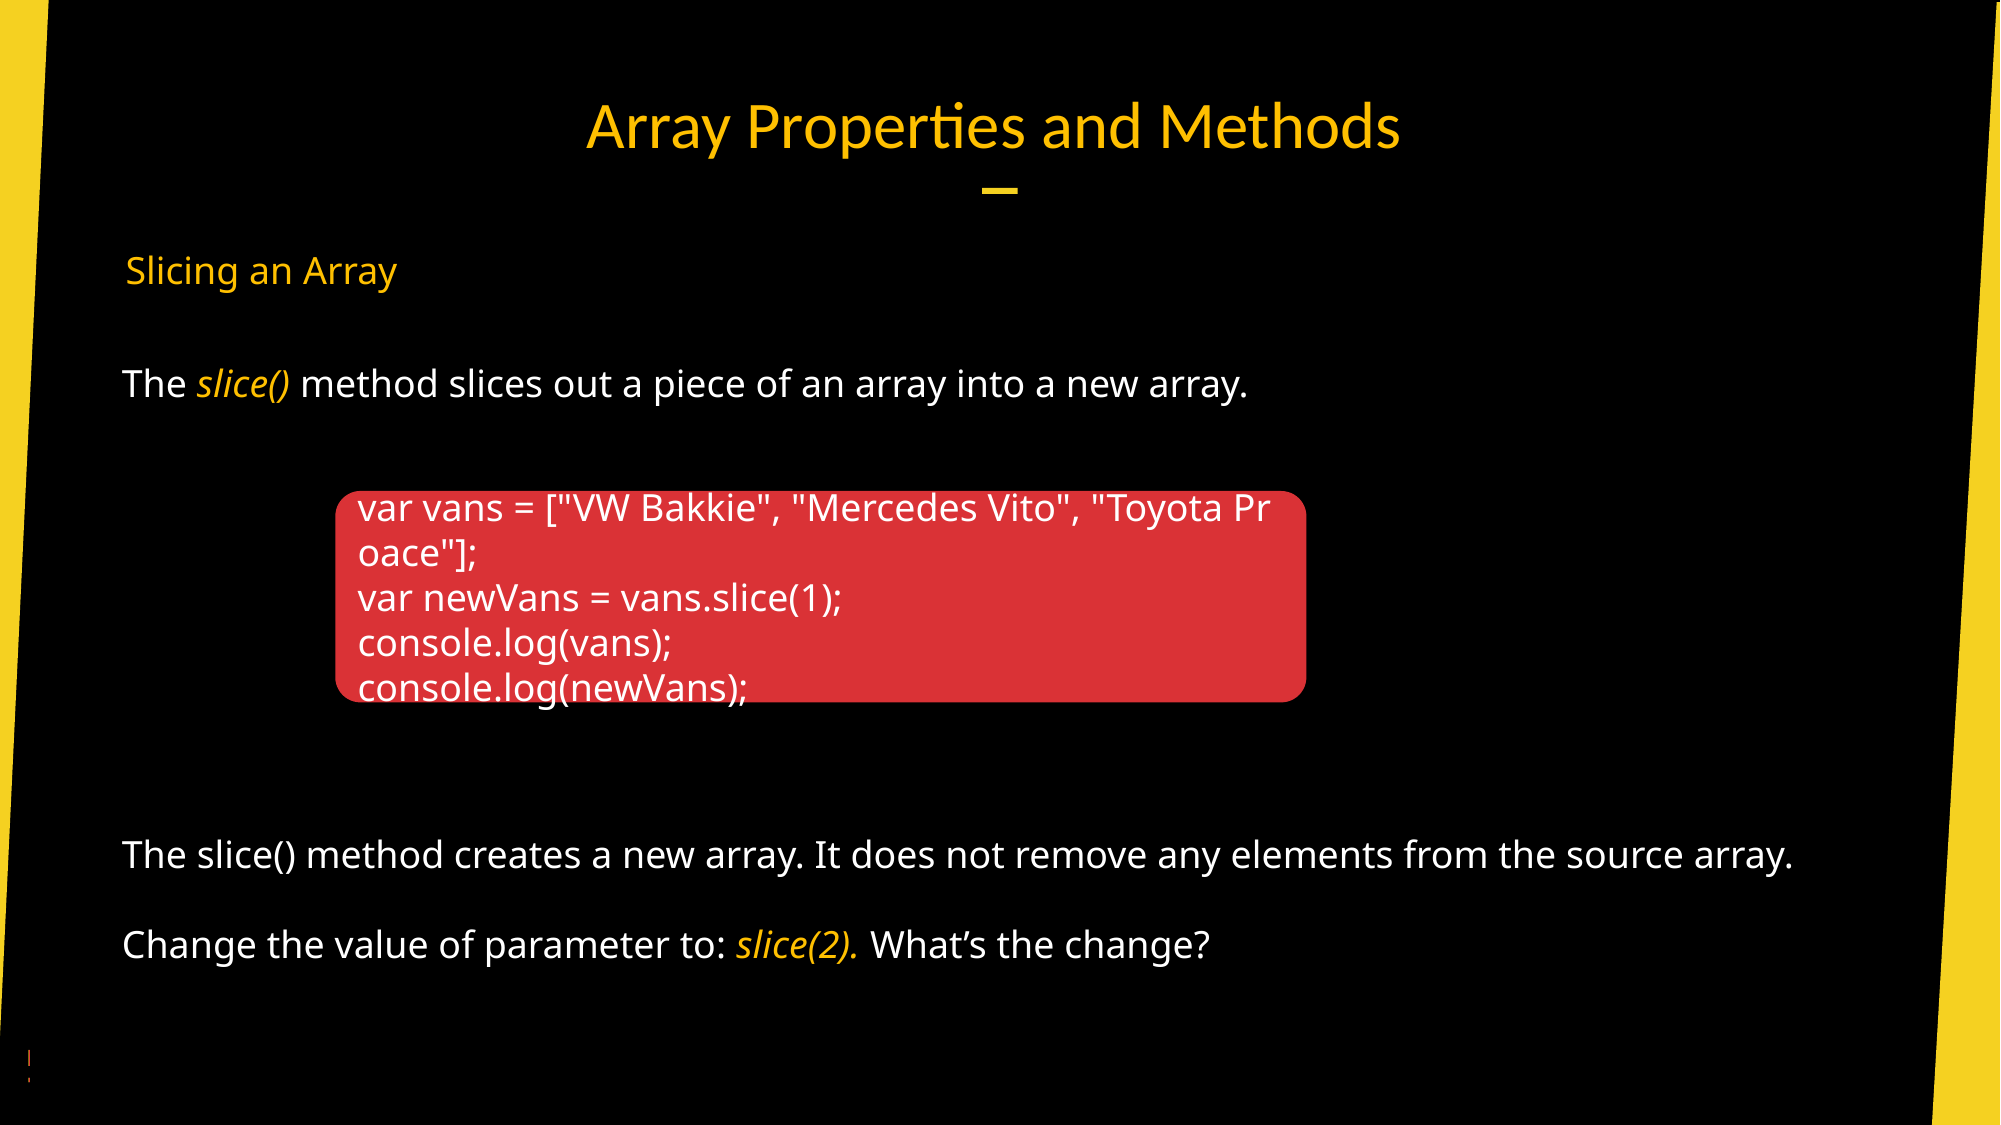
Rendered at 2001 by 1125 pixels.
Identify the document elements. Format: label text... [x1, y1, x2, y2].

picture [10, 1042, 124, 1114]
text_box var vans = ["VW Bakkie", "Mercedes Vito", "Toyota Proace"]; var newVans = vans.slice(1); console.log(vans); console.log(newVans); [334, 489, 1308, 704]
text_box [0, 0, 50, 1058]
text_box The slice() method creates a new array. It does not remove any elements from the source array. Change the value of parameter to: slice(2). What’s the change? [107, 823, 1840, 974]
text_box [1930, 0, 2000, 1125]
text_box The slice() method slices out a piece of an array into a new array. [107, 352, 1949, 413]
text_box [981, 187, 1019, 195]
text_box Slicing an Array [110, 239, 739, 300]
text_box Array Properties and Methods [475, 49, 1513, 162]
